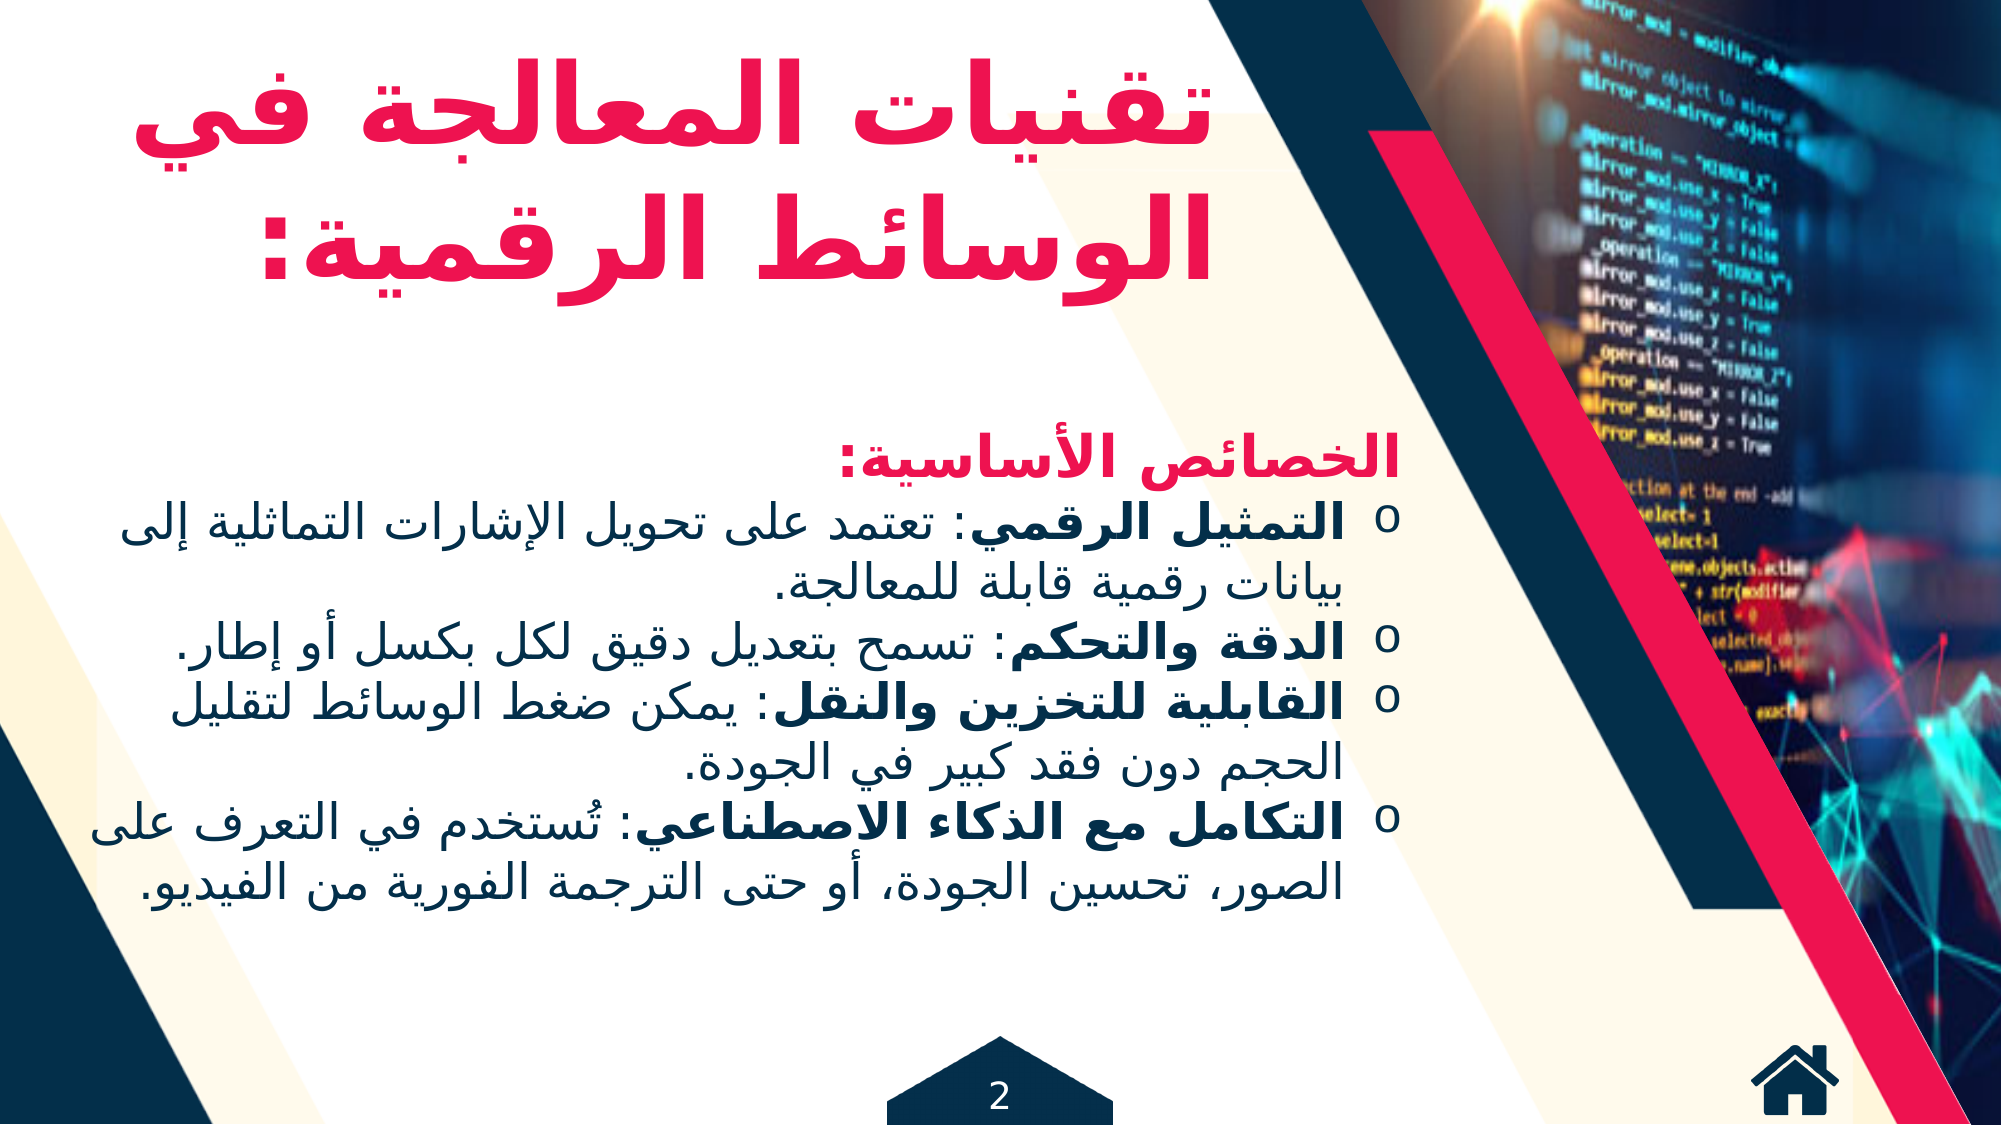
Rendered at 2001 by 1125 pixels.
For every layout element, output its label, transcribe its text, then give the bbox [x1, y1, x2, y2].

picture [1882, 83, 1889, 90]
slide_number 2 [940, 1057, 1060, 1125]
picture [1785, 69, 1794, 81]
picture [1950, 123, 1956, 149]
text_box تقنيات المعالجة في الوسائط الرقمية: [0, 24, 1235, 310]
picture [0, 0, 2001, 1125]
text_box الخصائص الأساسية: التمثيل الرقمي: تعتمد على تحويل الإشارات التماثلية إلى بيانات رقمية قابلة للمعالجة. الدقة والتحكم: تسمح بتعديل دقيق لكل بكسل أو إطار. القابلية للتخزين والنقل: يمكن ضغط الوسائط لتقليل الحجم دون فقد كبير في الجودة. التكامل مع الذكاء الاصطناعي: تُستخدم في التعرف على الصور، تحسين الجودة، أو حتى الترجمة الفورية من الفيديو. [64, 412, 1361, 952]
